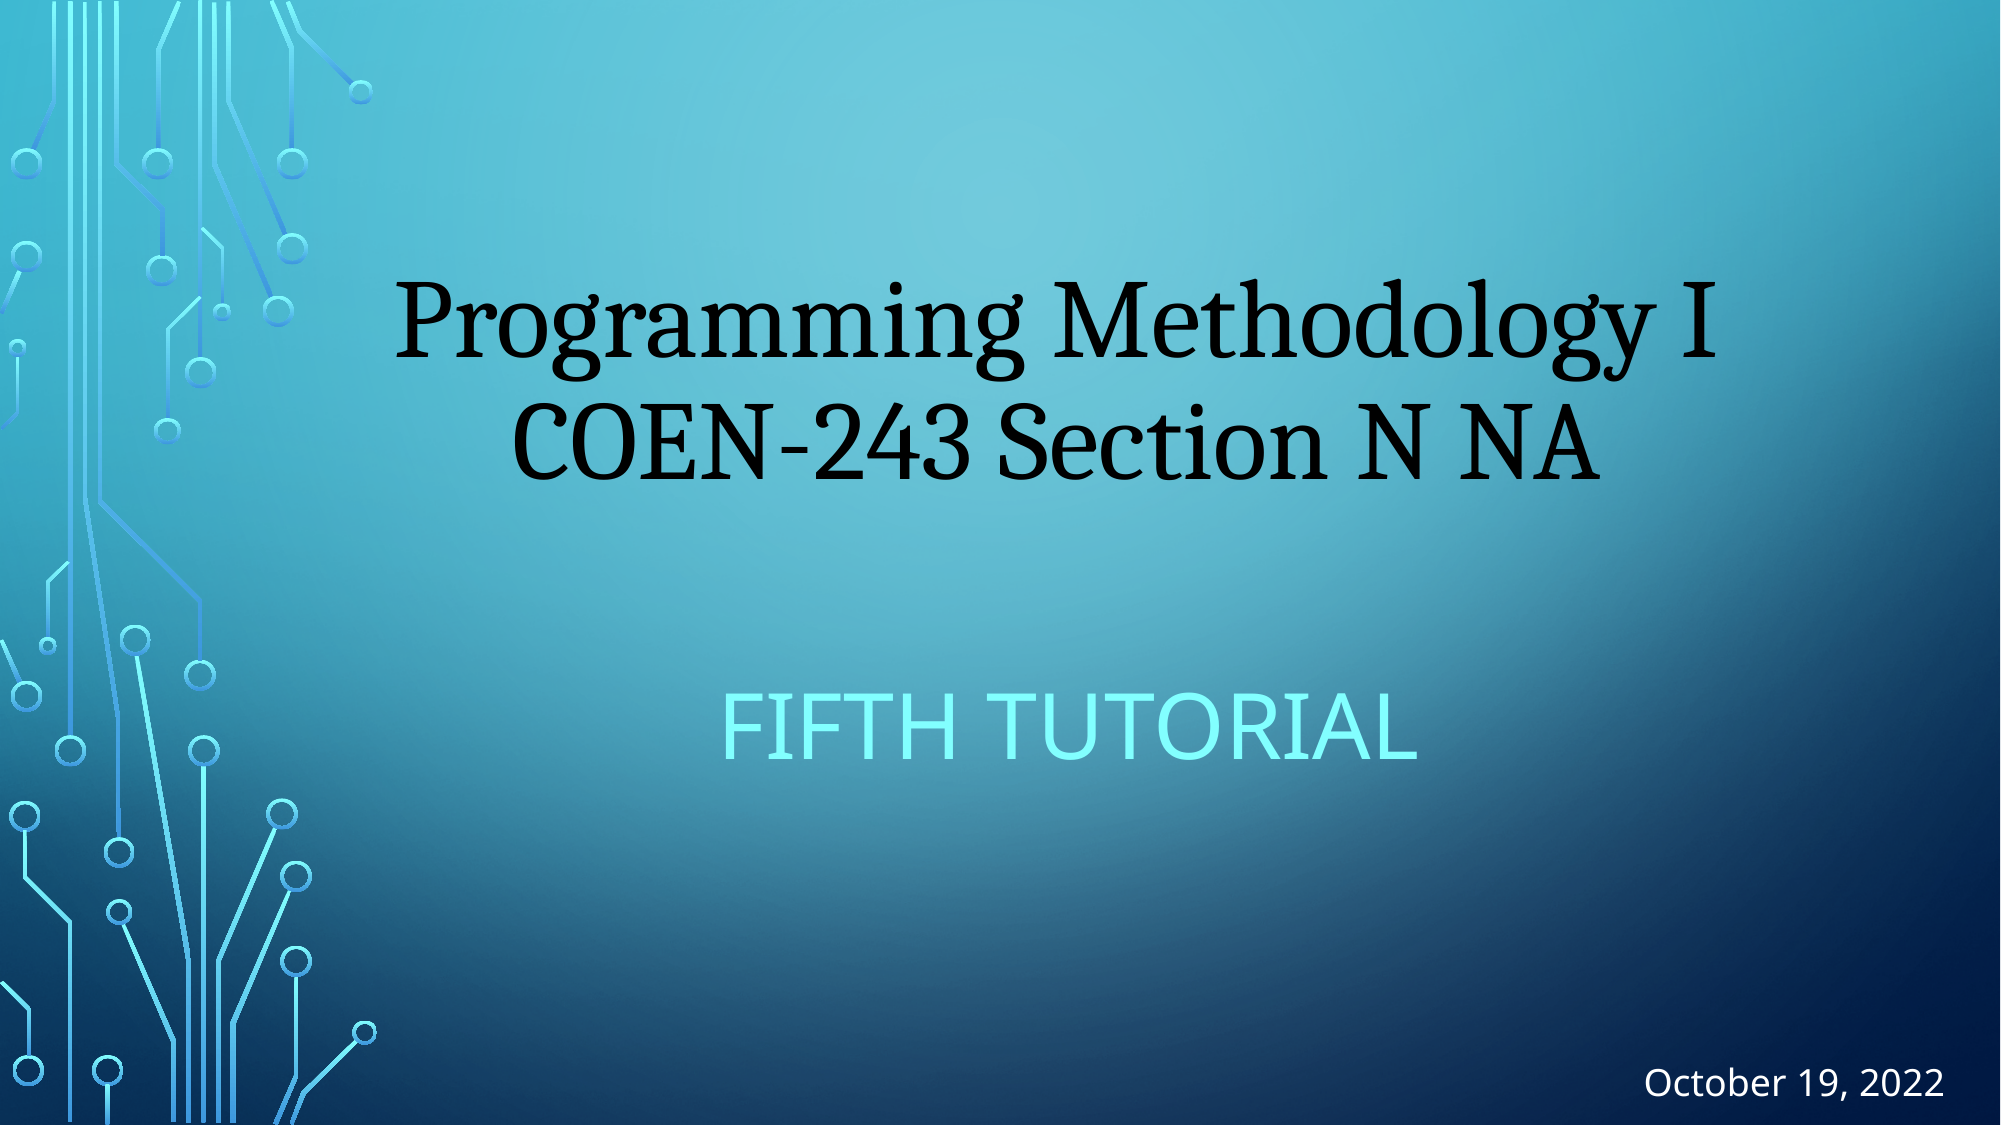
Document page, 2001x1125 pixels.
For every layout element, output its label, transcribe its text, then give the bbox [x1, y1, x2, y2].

text_box October 19, 2022 [1628, 1051, 1960, 1112]
subtitle FIFTH Tutorial [336, 637, 1779, 910]
title Programming Methodology I COEN-243 Section N NA [307, 119, 1807, 512]
